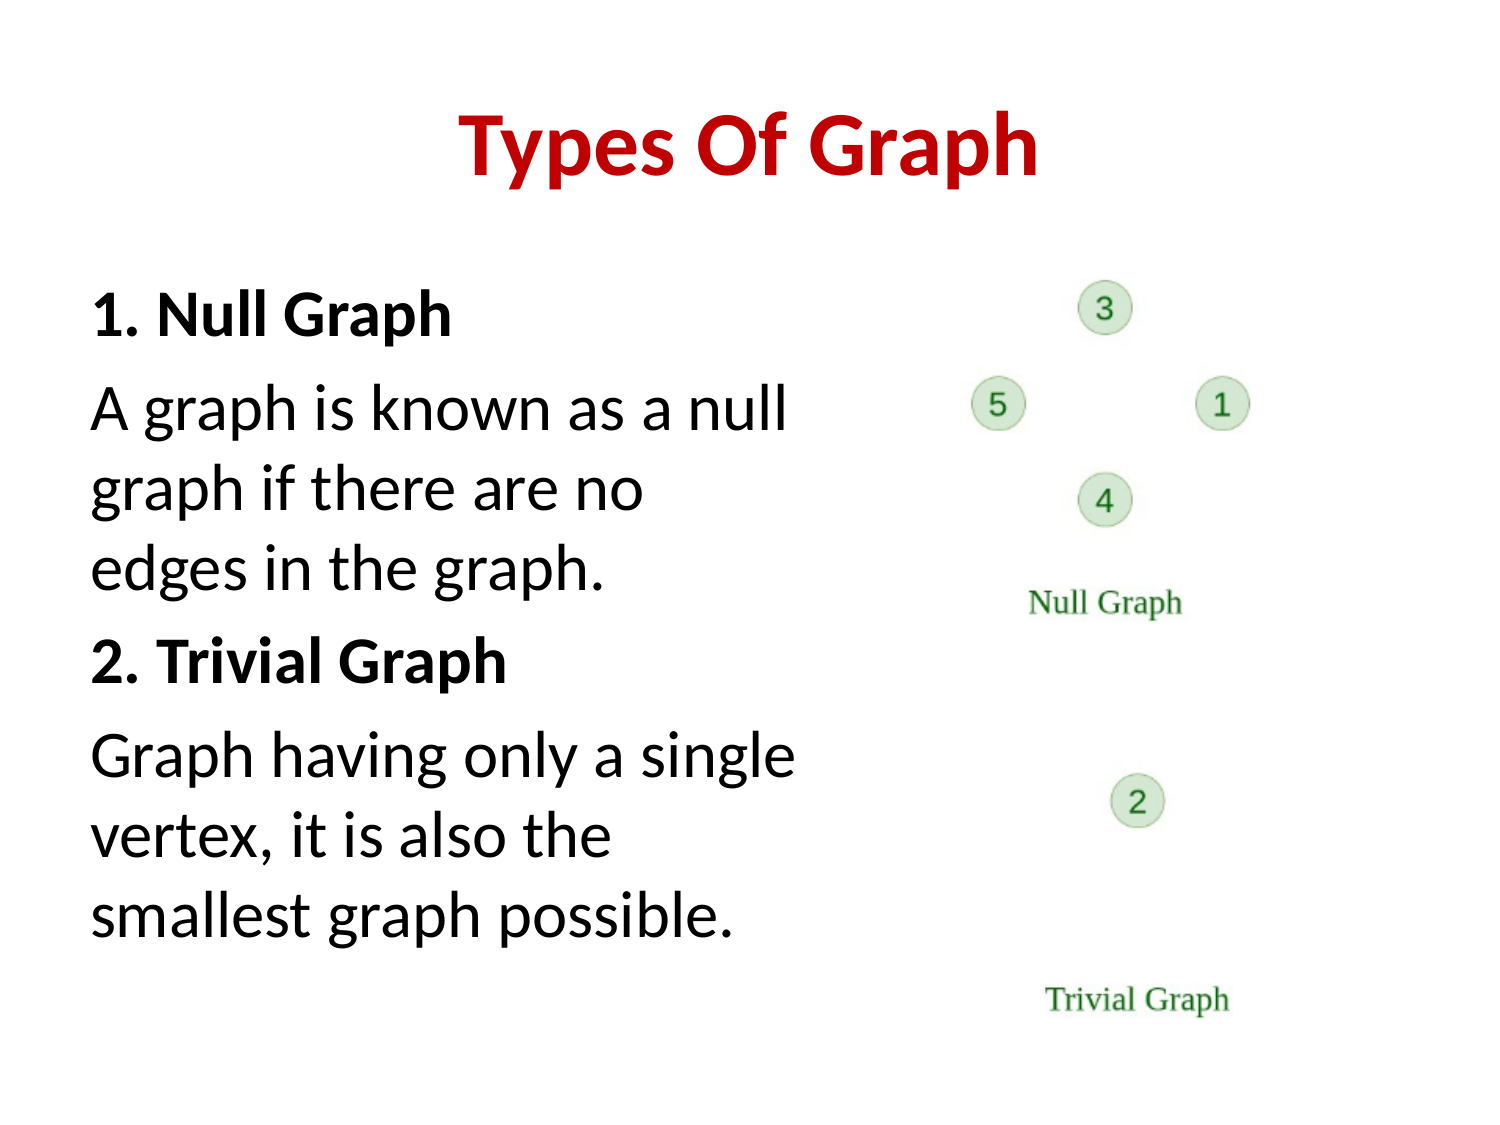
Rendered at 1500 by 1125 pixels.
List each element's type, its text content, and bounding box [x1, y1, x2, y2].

picture [1004, 716, 1252, 1027]
title Types Of Graph [75, 45, 1425, 233]
list 1. Null Graph A graph is known as a null graph if there are no edges in the graph. 2. Trivial Graph Graph having only a single vertex, it is also the smallest graph possible. [75, 262, 825, 1005]
picture [937, 249, 1263, 638]
